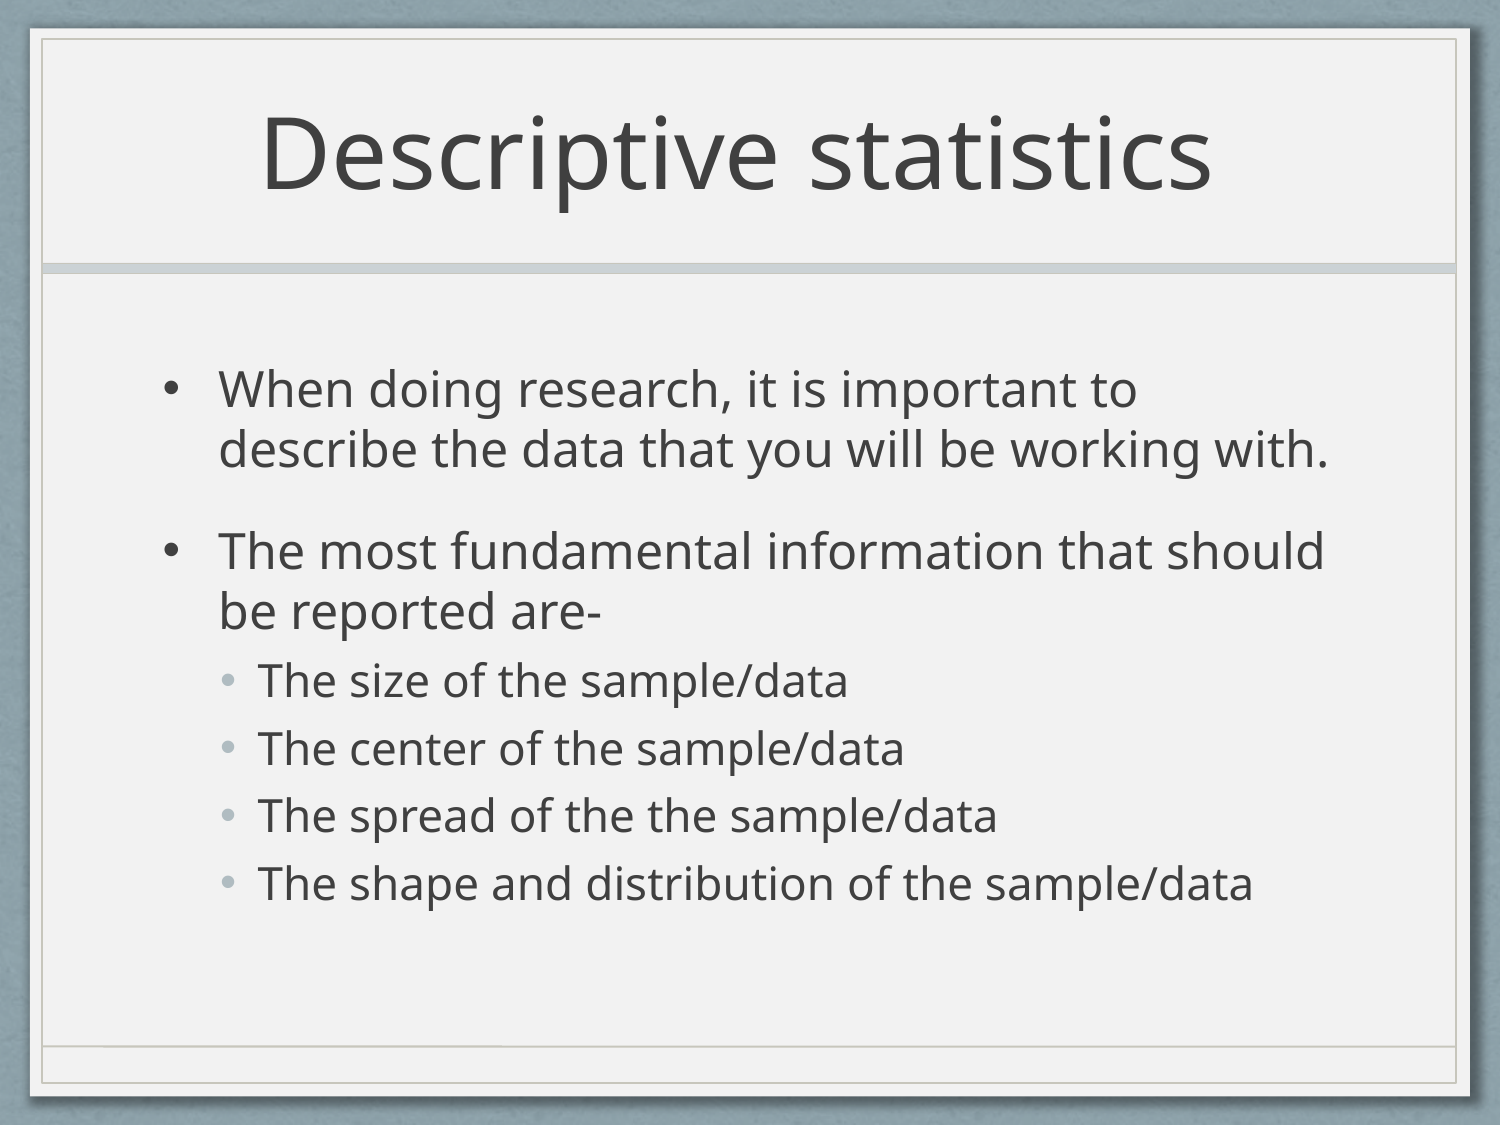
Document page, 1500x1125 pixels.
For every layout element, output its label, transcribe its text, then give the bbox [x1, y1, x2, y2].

title Descriptive statistics [147, 40, 1353, 260]
list When doing research, it is important to describe the data that you will be working with. The most fundamental information that should be reported are- The size of the sample/data The center of the sample/data The spread of the the sample/data The shape and distribution of the sample/data [147, 350, 1353, 995]
